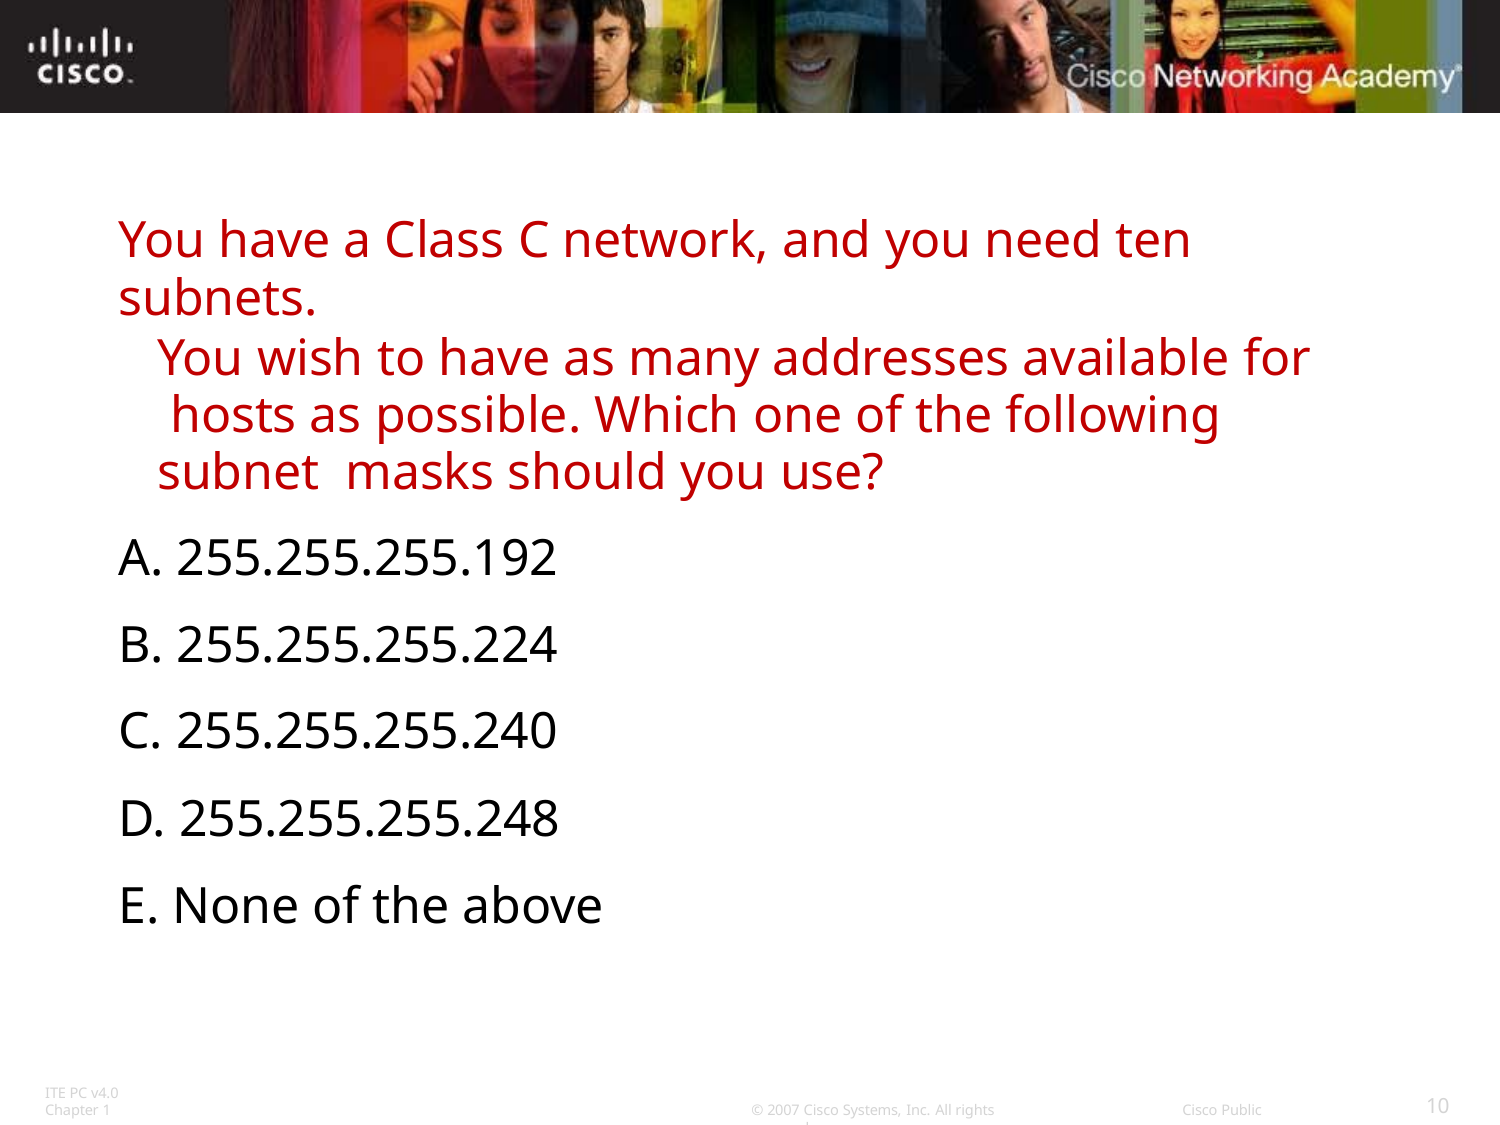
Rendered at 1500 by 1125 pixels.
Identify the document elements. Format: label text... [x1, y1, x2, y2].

footer © 2007 Cisco Systems, Inc. All rights reserved. [749, 1100, 1058, 1125]
slide_number 10 [1419, 1093, 1456, 1125]
picture [0, 0, 1500, 113]
text_box ITE PC v4.0 Chapter 1 [43, 1082, 126, 1119]
text_box You have a Class C network, and you need ten subnets. You wish to have as many addresses available for hosts as possible. Which one of the following subnet masks should you use? A. 255.255.255.192 B. 255.255.255.224 C. 255.255.255.240 D. 255.255.255.248 E. None of the above [116, 206, 1369, 1031]
slide_number Cisco Public [1180, 1100, 1264, 1125]
